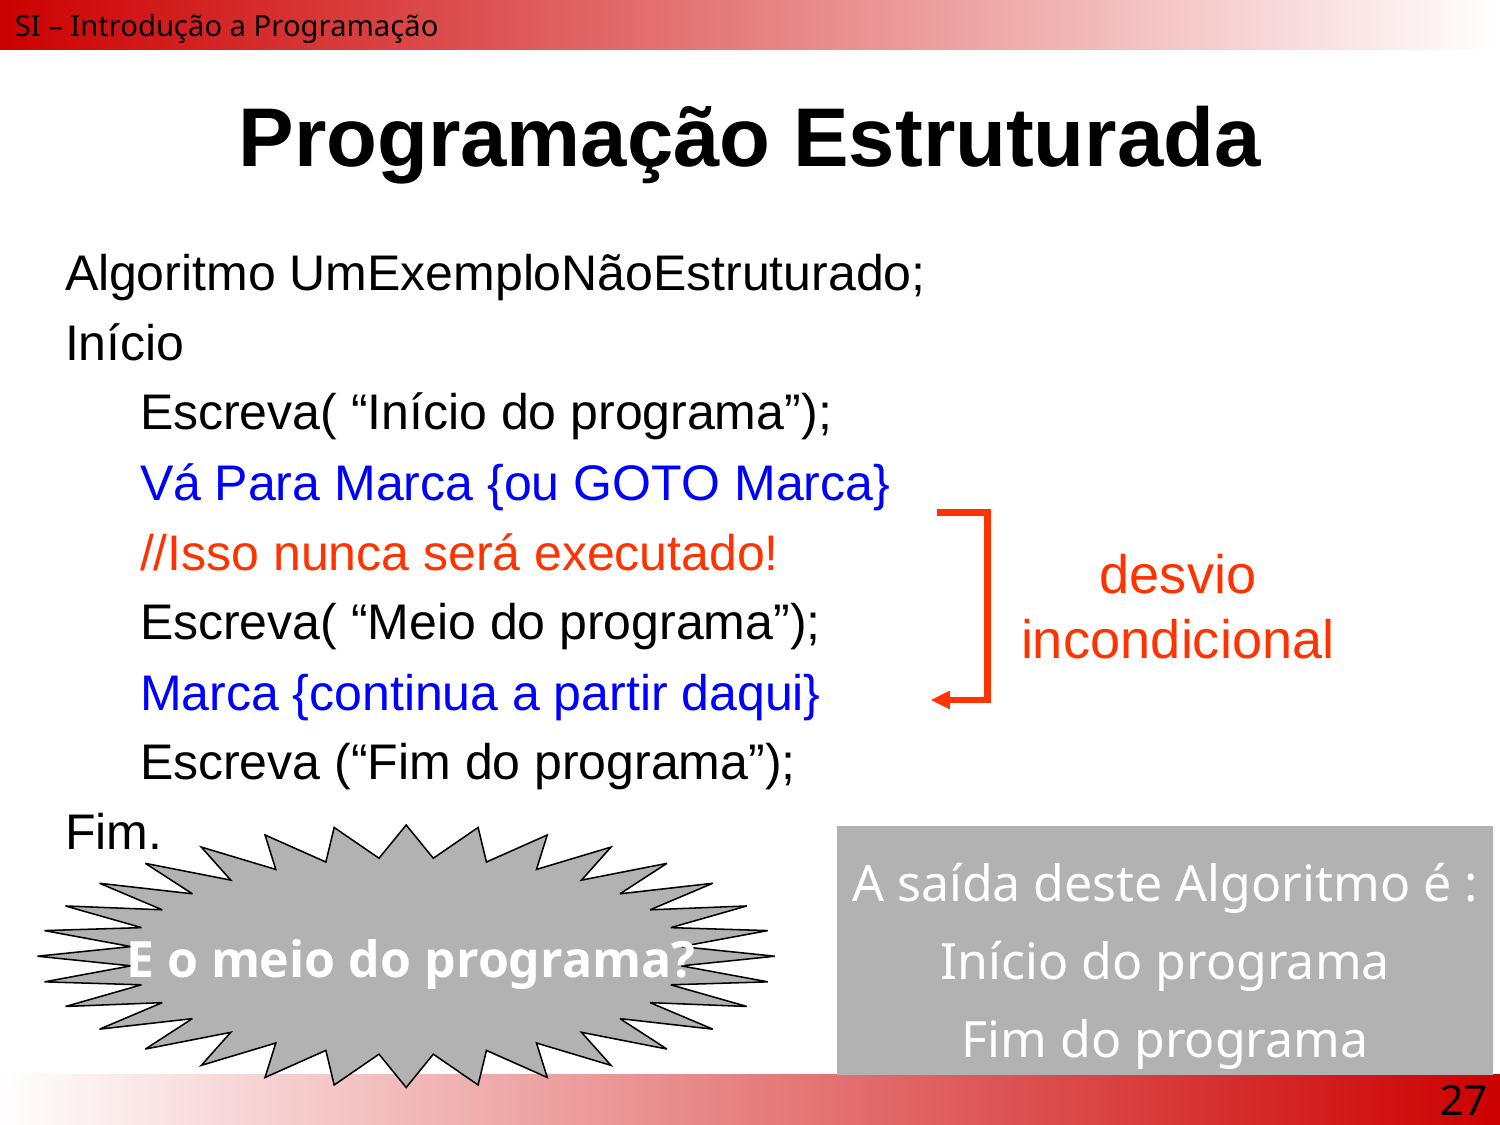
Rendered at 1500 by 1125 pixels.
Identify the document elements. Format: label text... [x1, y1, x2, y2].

text_box [711, 949, 775, 963]
list Algoritmo UmExemploNãoEstruturado; Início Escreva( “Início do programa”); Vá Para Marca {ou GOTO Marca} //Isso nunca será executado! Escreva( “Meio do programa”); Marca {continua a partir daqui} Escreva (“Fim do programa”); Fim. [0, 162, 1122, 1101]
text_box [711, 905, 747, 917]
text_box [711, 971, 768, 984]
text_box A saída deste Algoritmo é : Início do programa Fim do programa [837, 826, 1494, 1075]
text_box [44, 928, 111, 943]
text_box E o meio do programa? [111, 902, 711, 995]
text_box [37, 948, 111, 964]
text_box [711, 928, 768, 942]
text_box [65, 993, 747, 1088]
text_box desvio incondicional [1006, 531, 1350, 677]
slide_number 27 [1299, 1065, 1500, 1125]
title Programação Estruturada [0, 77, 1500, 188]
text_box [65, 905, 111, 919]
text_box [44, 969, 111, 984]
text_box [99, 825, 713, 902]
text_box [931, 512, 988, 707]
